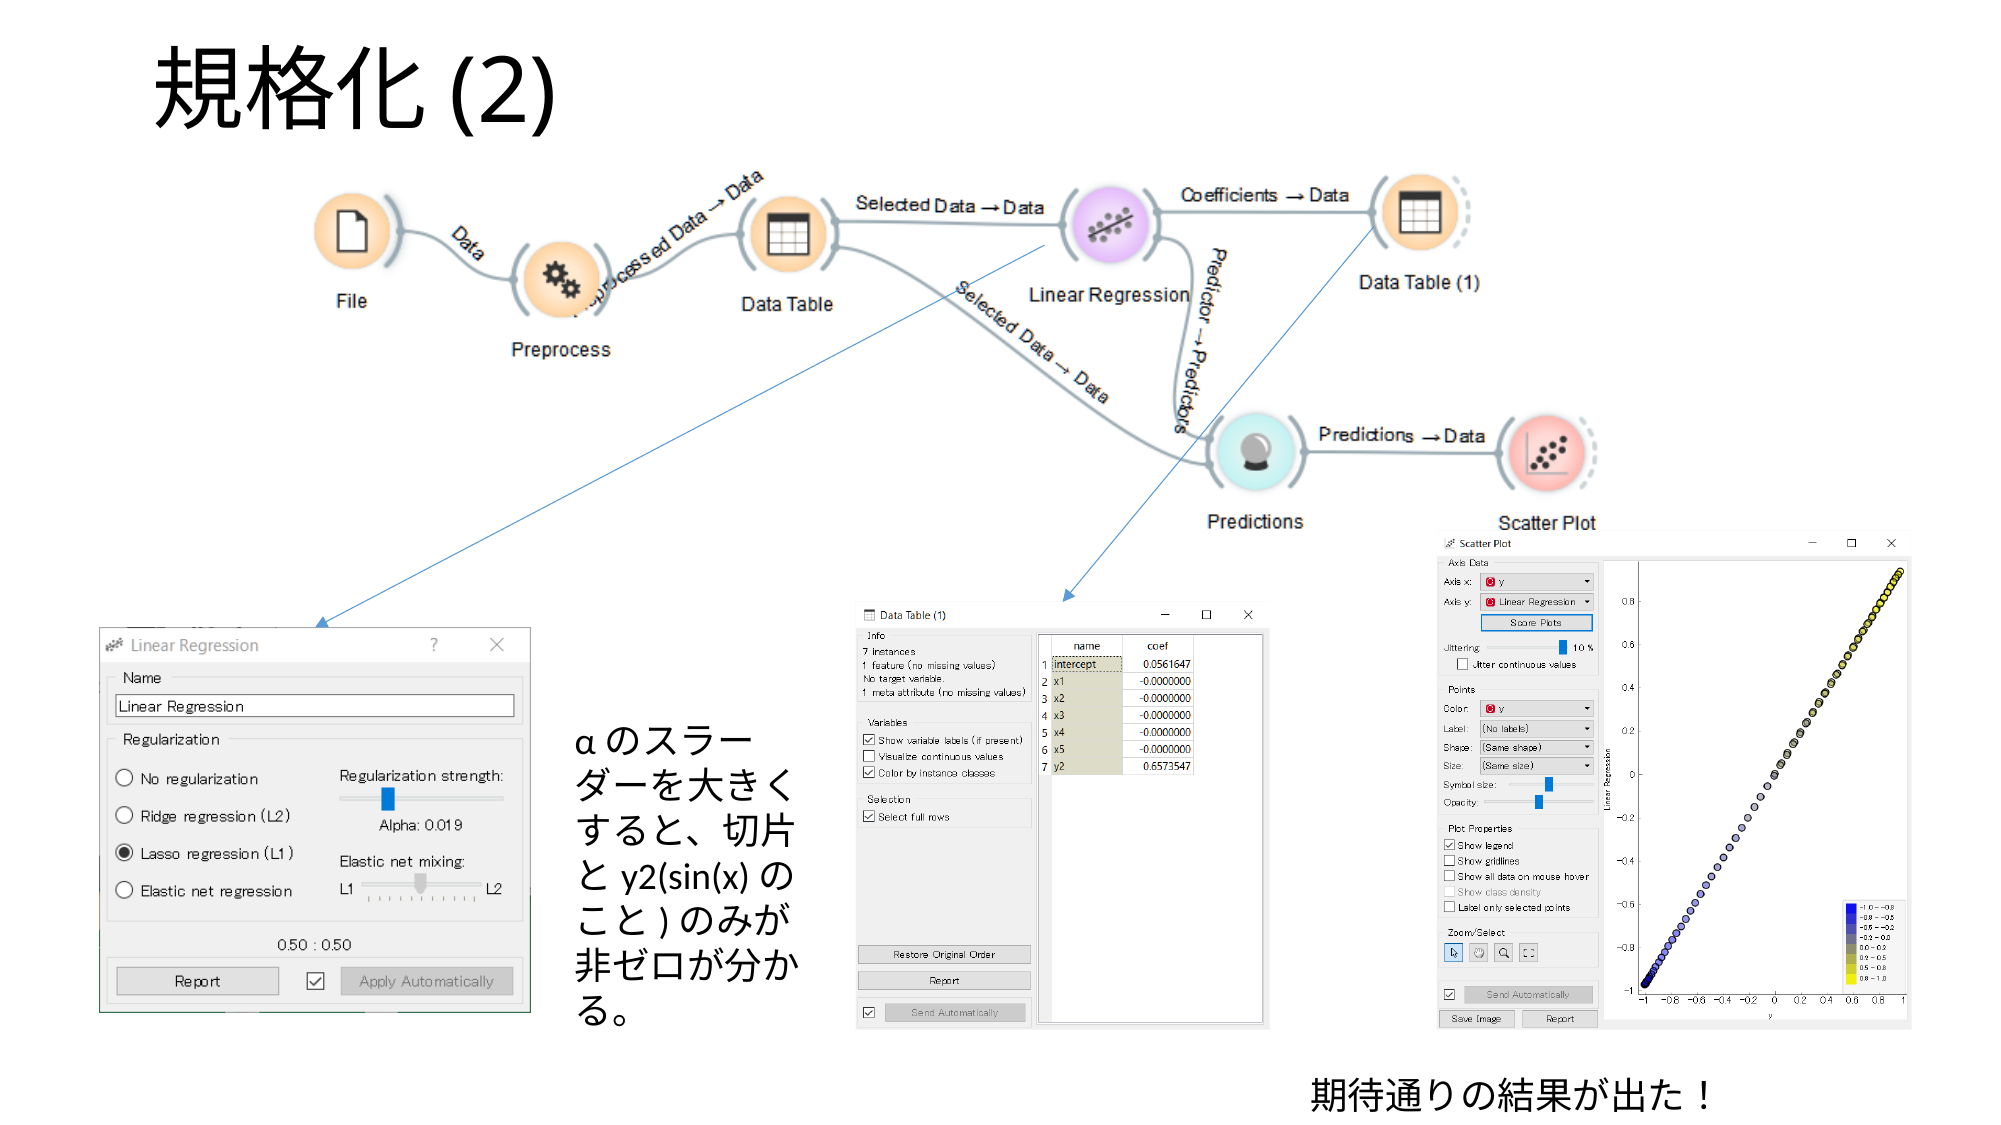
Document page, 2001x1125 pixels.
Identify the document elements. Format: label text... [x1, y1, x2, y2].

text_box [314, 245, 1045, 628]
title 規格化(2) [137, 0, 1863, 187]
picture [855, 601, 1270, 1030]
picture [99, 627, 531, 1013]
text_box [1062, 226, 1374, 602]
text_box αのスラーダーを大きくすると、切片とy2(sin(x)のこと)のみが非ゼロが分かる。 [559, 709, 840, 1040]
picture [279, 100, 1912, 1030]
text_box 期待通りの結果が出た！ [1295, 1064, 2000, 1125]
